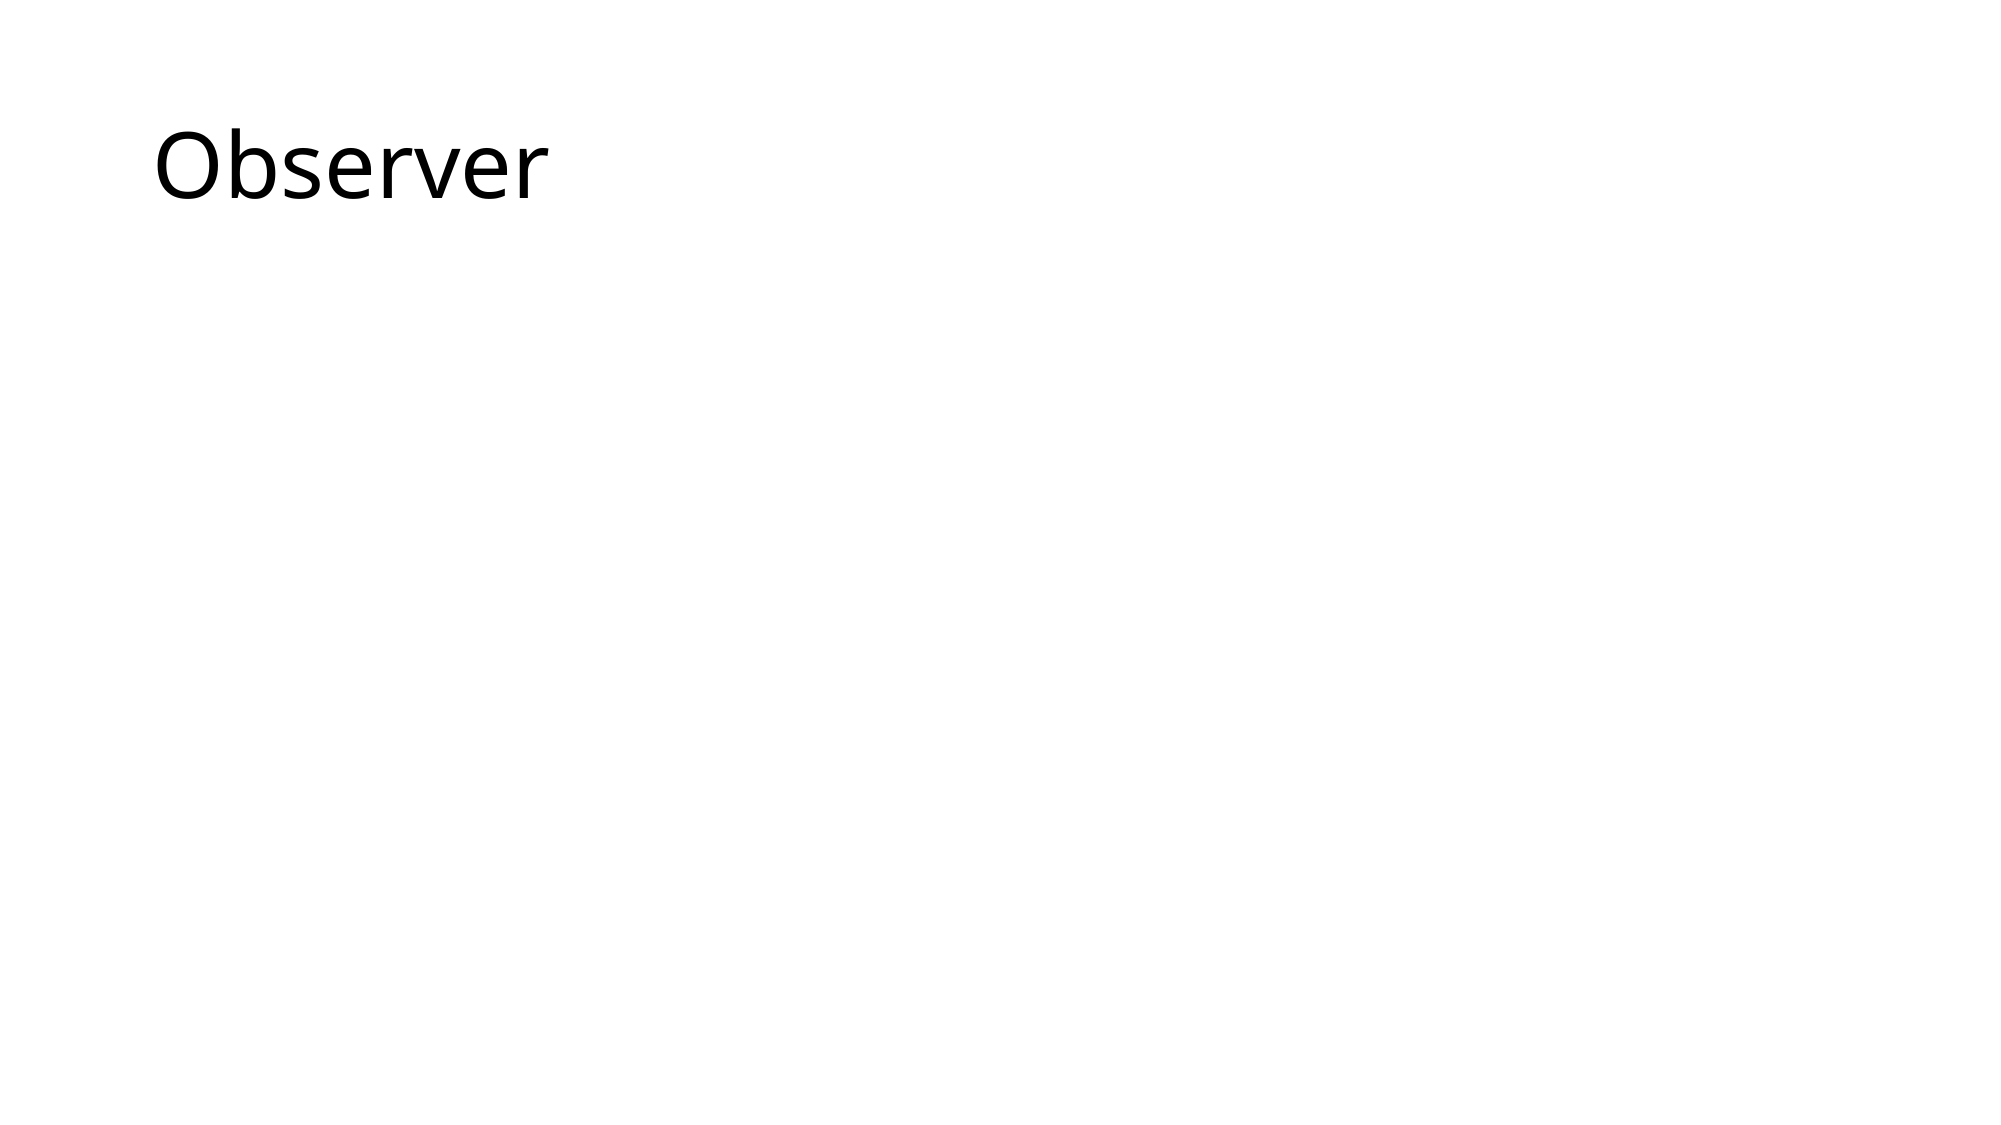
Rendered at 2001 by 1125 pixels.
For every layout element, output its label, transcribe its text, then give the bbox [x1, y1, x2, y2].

title Observer [137, 59, 1863, 278]
